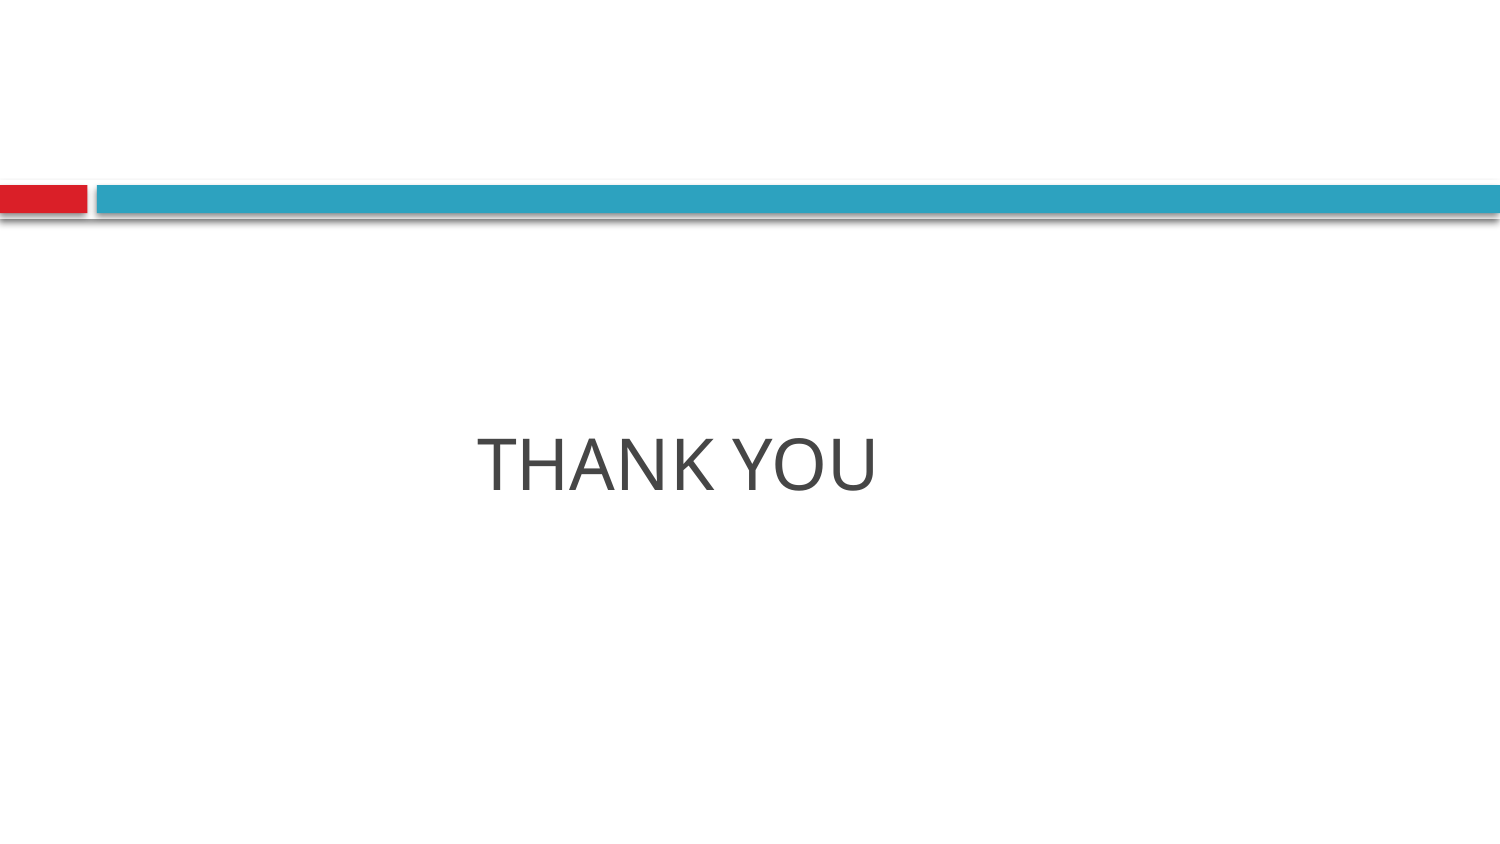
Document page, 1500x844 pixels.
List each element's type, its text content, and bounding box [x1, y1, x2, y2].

title THANK YOU [462, 346, 925, 512]
